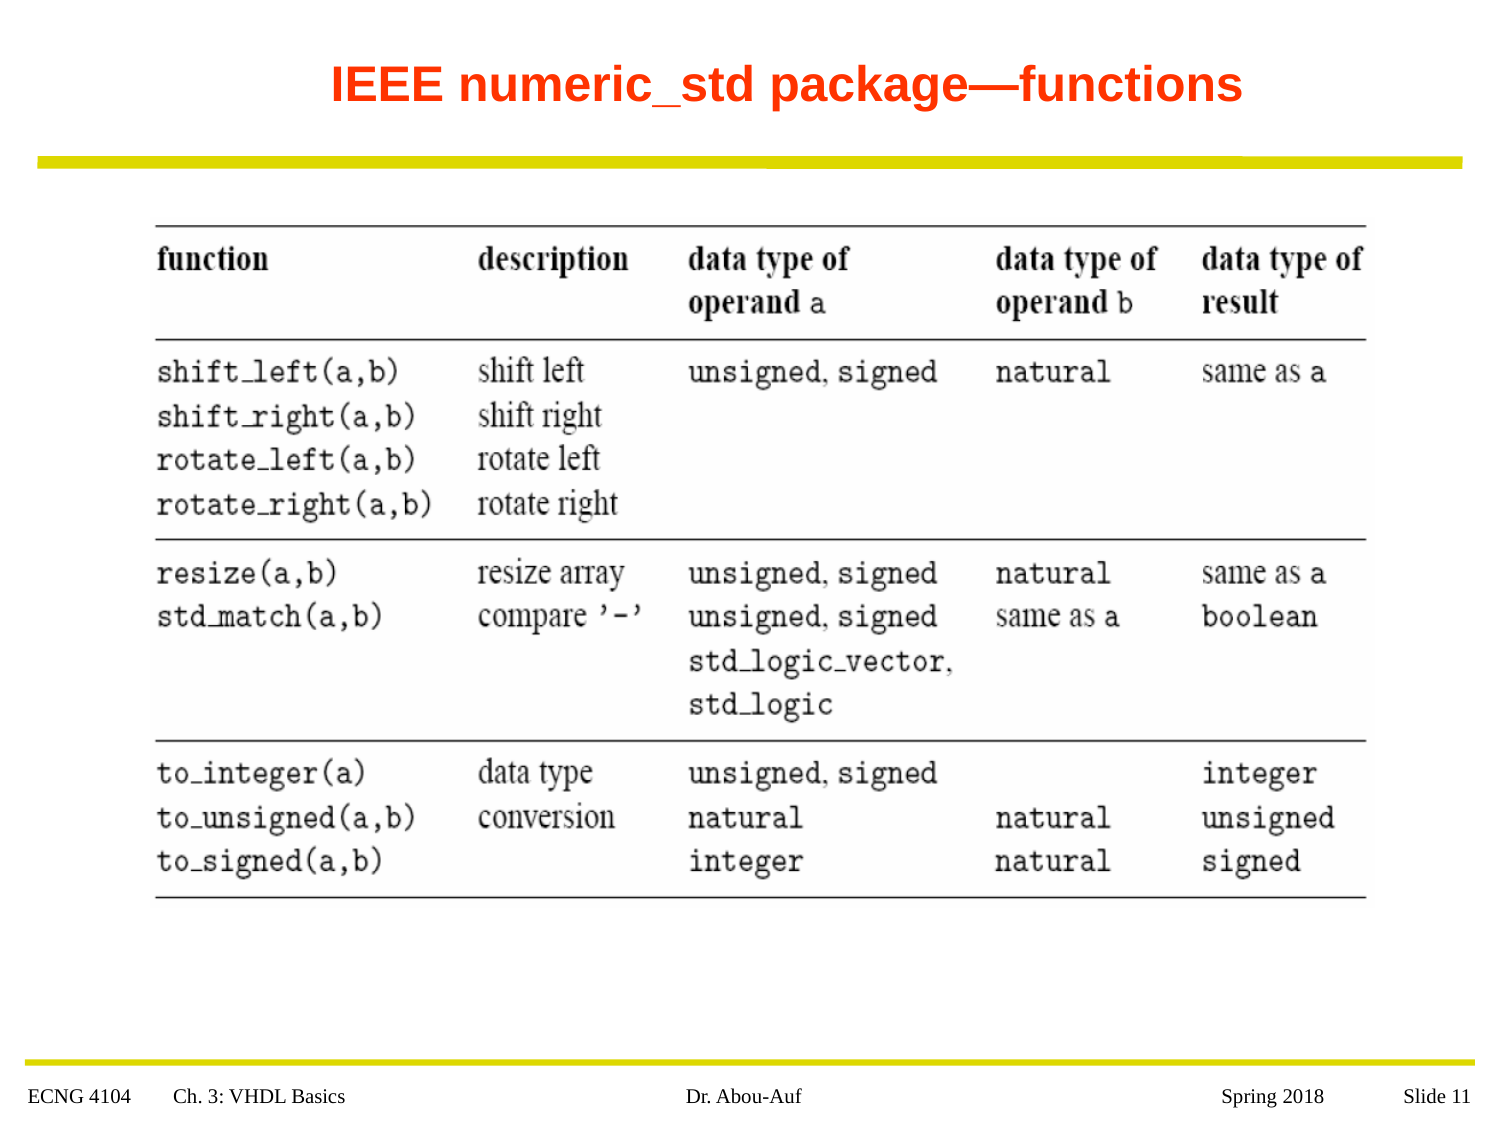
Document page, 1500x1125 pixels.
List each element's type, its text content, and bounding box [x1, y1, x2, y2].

slide_number Spring 2018 Slide 11 [1199, 1074, 1488, 1125]
title IEEE numeric_std package—functions [187, 0, 1388, 163]
footer Dr. Abou-Auf [612, 1074, 876, 1125]
slide_number ECNG 4104 Ch. 3: VHDL Basics [12, 1074, 513, 1125]
picture [149, 217, 1376, 909]
